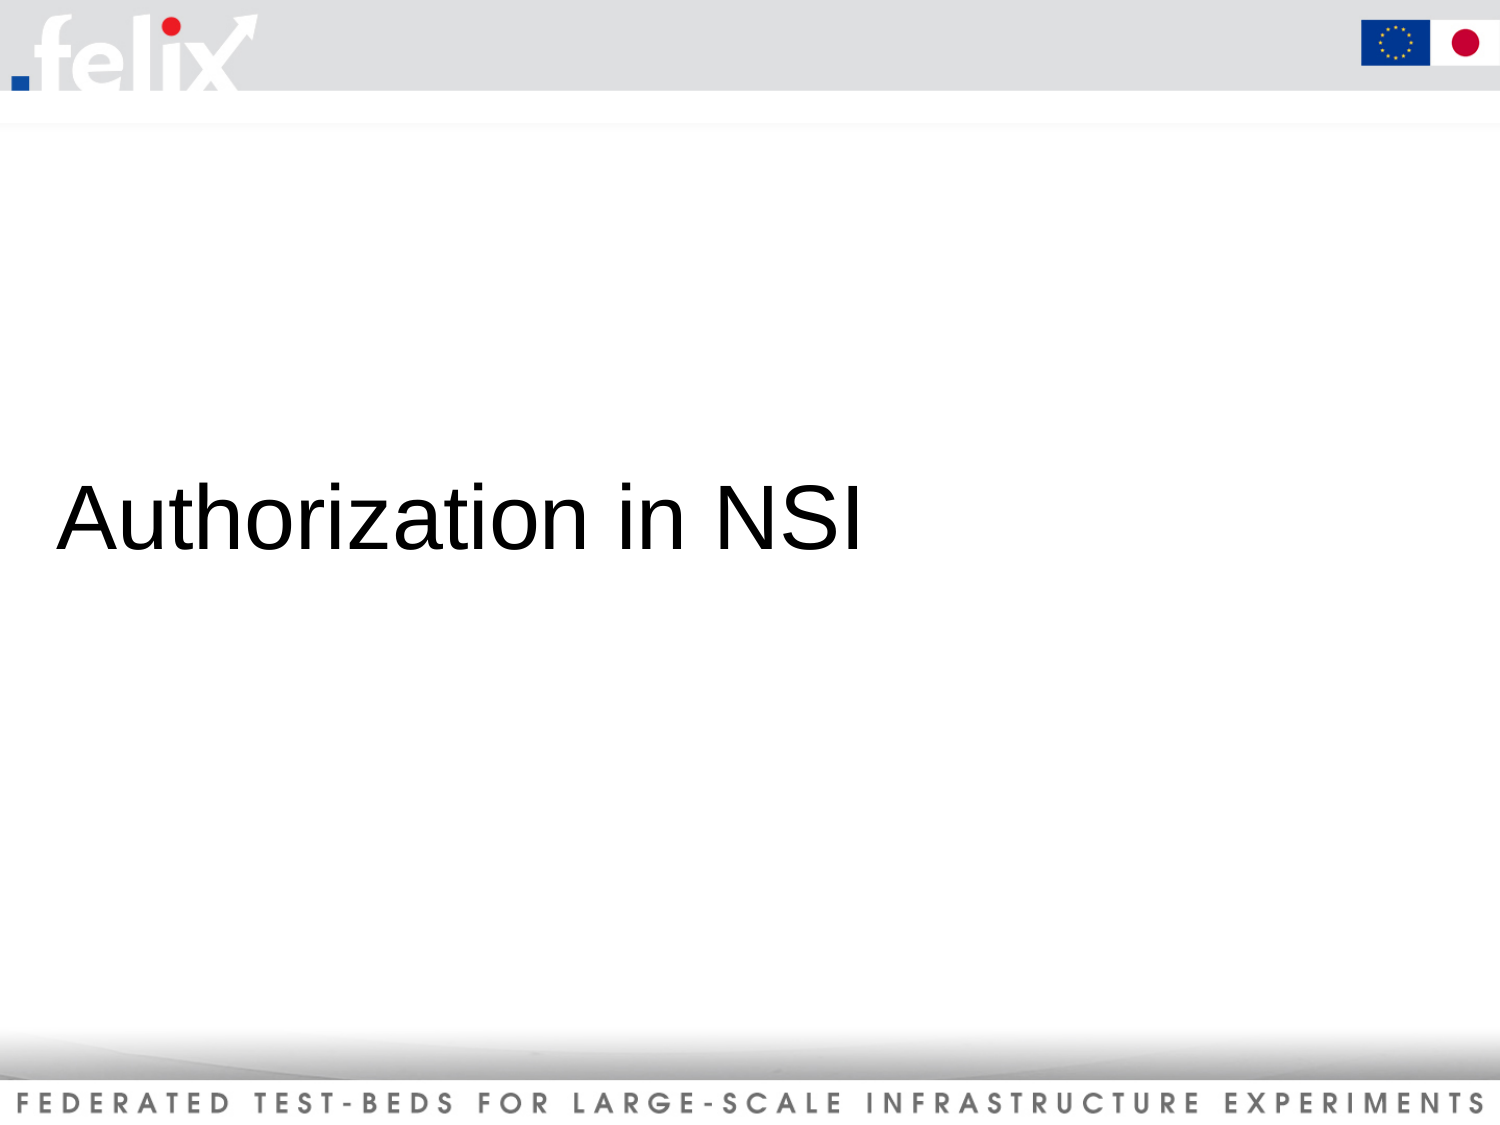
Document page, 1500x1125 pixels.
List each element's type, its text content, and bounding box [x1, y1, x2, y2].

picture [0, 0, 1500, 1125]
list Authorization in NSI [41, 450, 1459, 1046]
